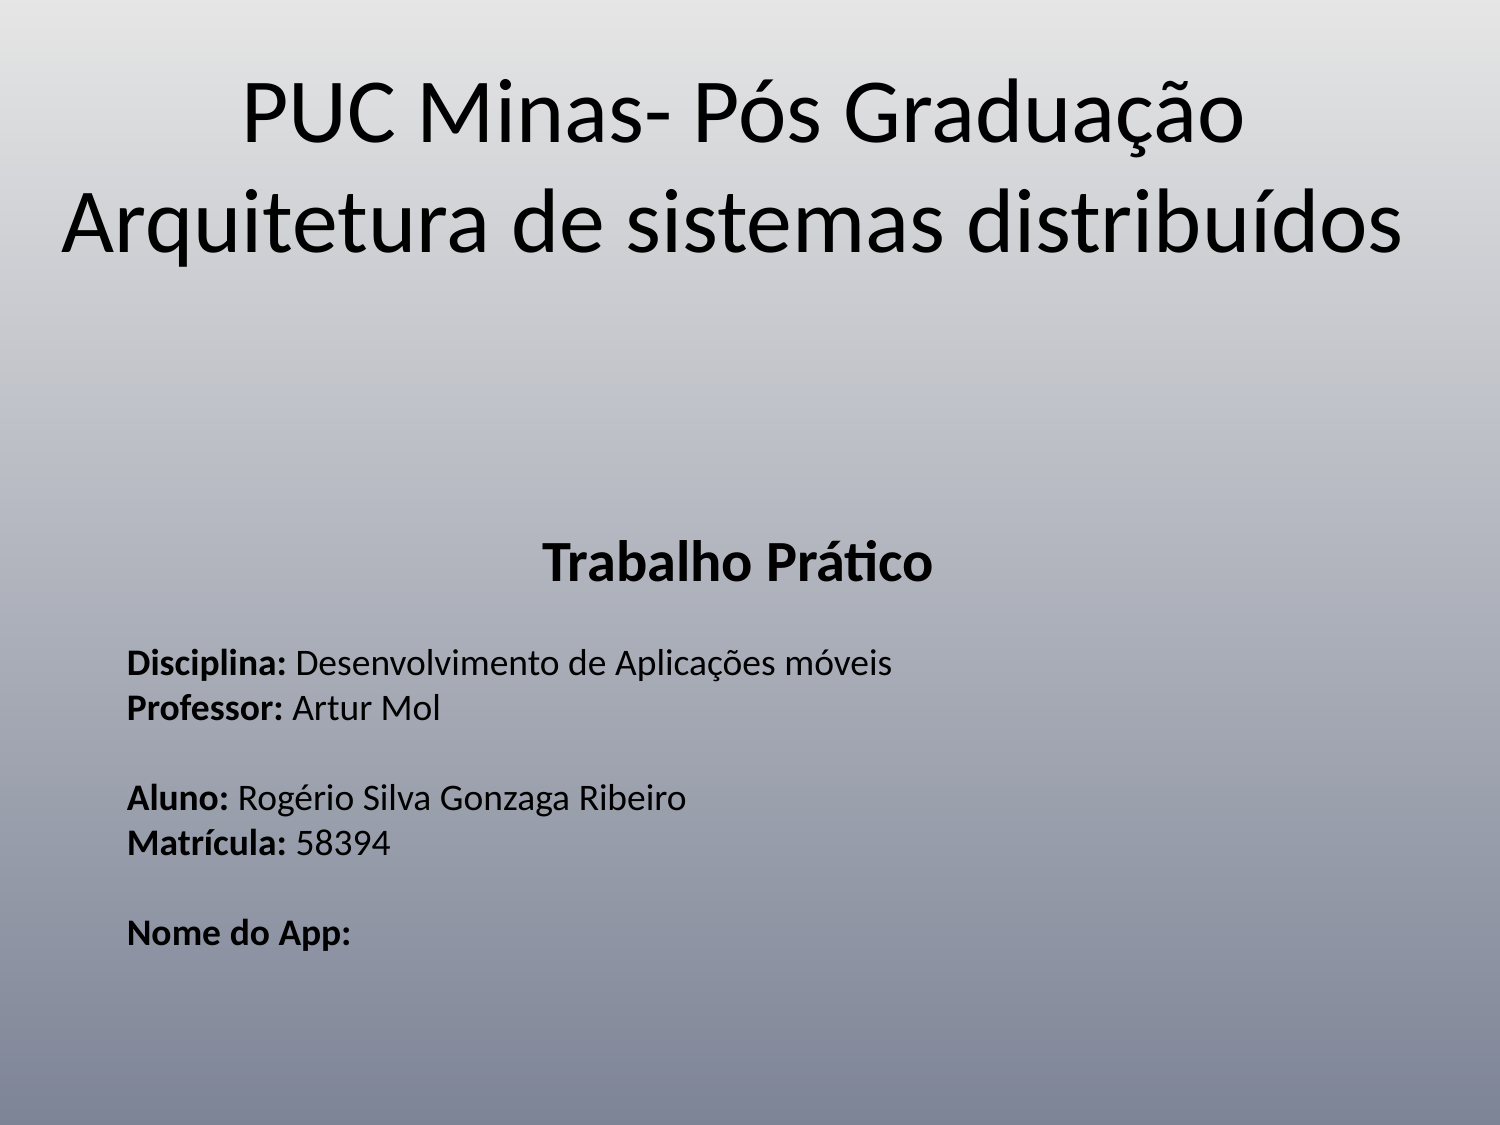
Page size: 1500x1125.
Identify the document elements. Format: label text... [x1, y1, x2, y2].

title PUC Minas- Pós Graduação Arquitetura de sistemas distribuídos [29, 30, 1459, 468]
text_box Trabalho Prático Disciplina: Desenvolvimento de Aplicações móveis Professor: Artur Mol Aluno: Rogério Silva Gonzaga Ribeiro Matrícula: 58394 Nome do App: [112, 515, 1365, 960]
